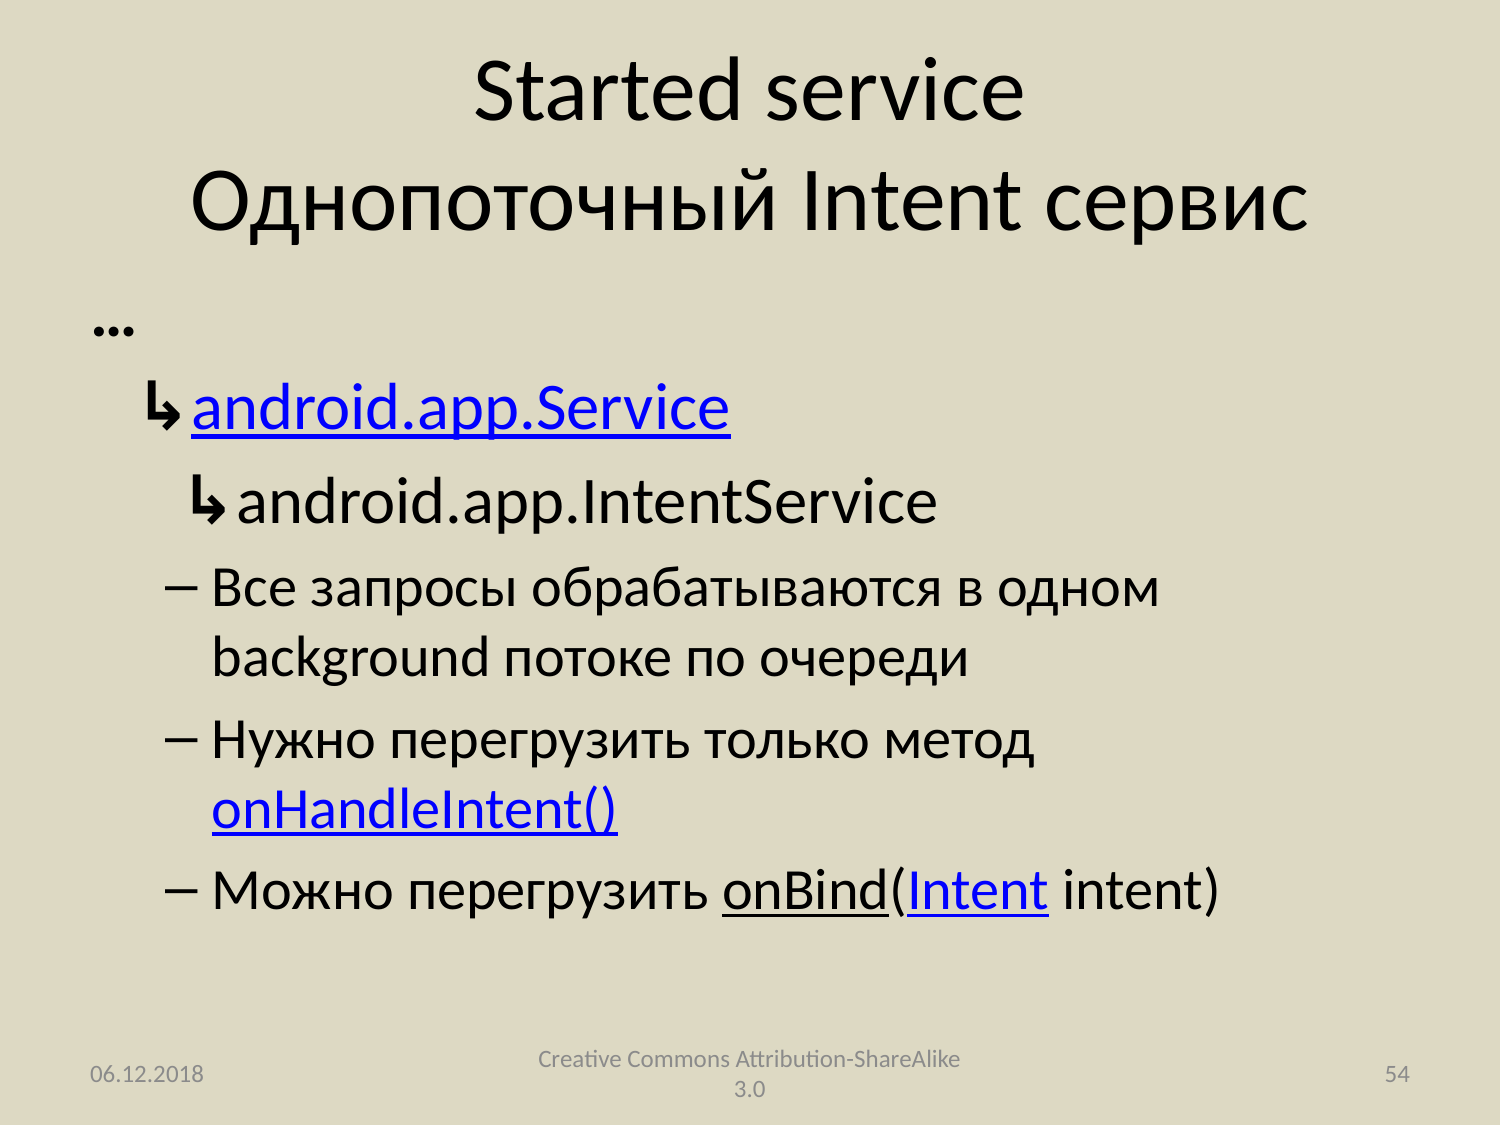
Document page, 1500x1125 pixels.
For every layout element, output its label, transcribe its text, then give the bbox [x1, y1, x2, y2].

list … ↳android.app.Service ↳android.app.IntentService Все запросы обрабатываются в одном background потоке по очереди Нужно перегрузить только метод onHandleIntent() Можно перегрузить onBind(Intent intent) [74, 262, 1426, 1006]
title Started service Однопоточный Intent сервис [74, 44, 1426, 233]
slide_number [75, 1042, 425, 1103]
footer Creative Commons Attribution-ShareAlike 3.0 [512, 1042, 988, 1103]
slide_number 54 [1074, 1042, 1425, 1103]
